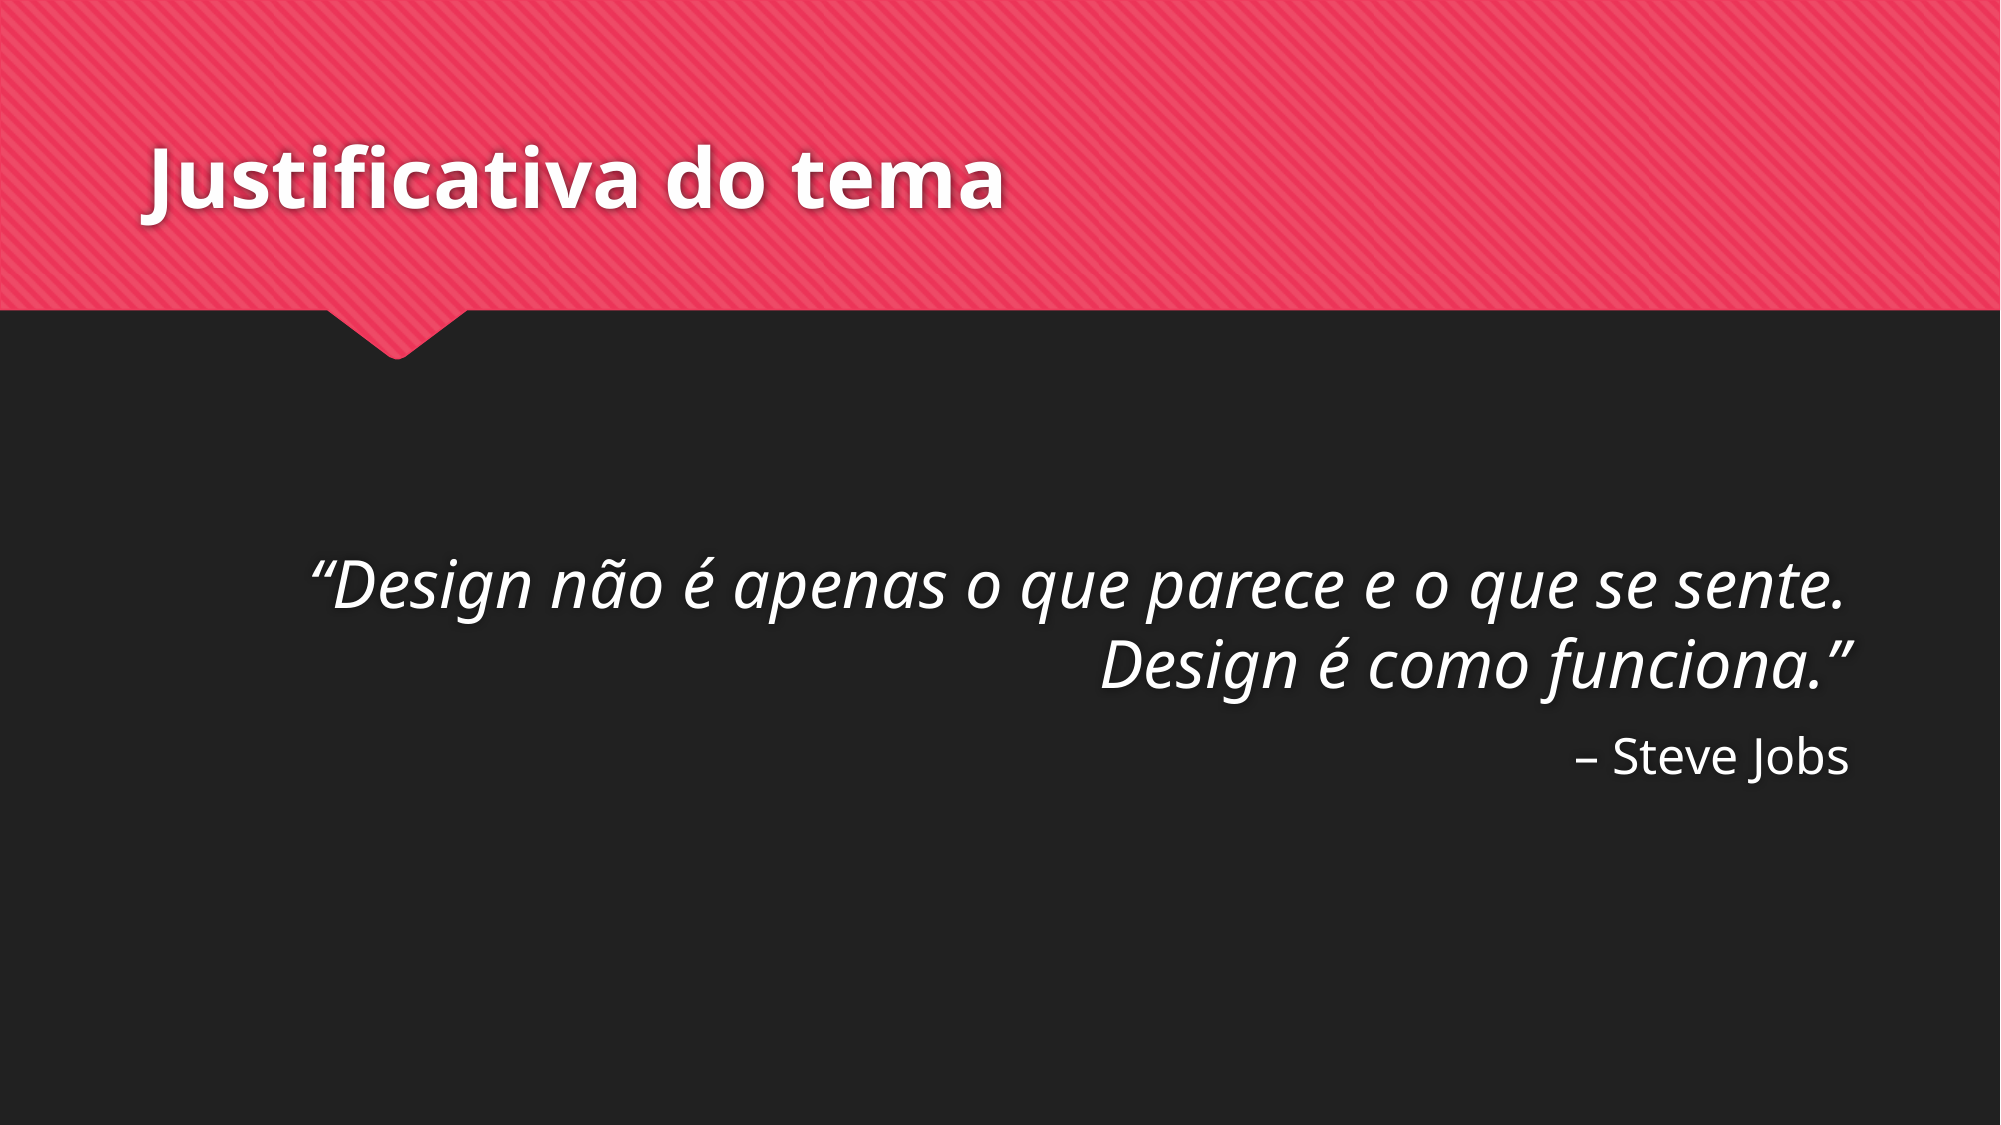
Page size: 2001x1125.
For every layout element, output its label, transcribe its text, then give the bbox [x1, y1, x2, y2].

list “Design não é apenas o que parece e o que se sente. Design é como funciona.” – Steve Jobs [134, 364, 1866, 962]
title Justificativa do tema [132, 73, 1868, 233]
